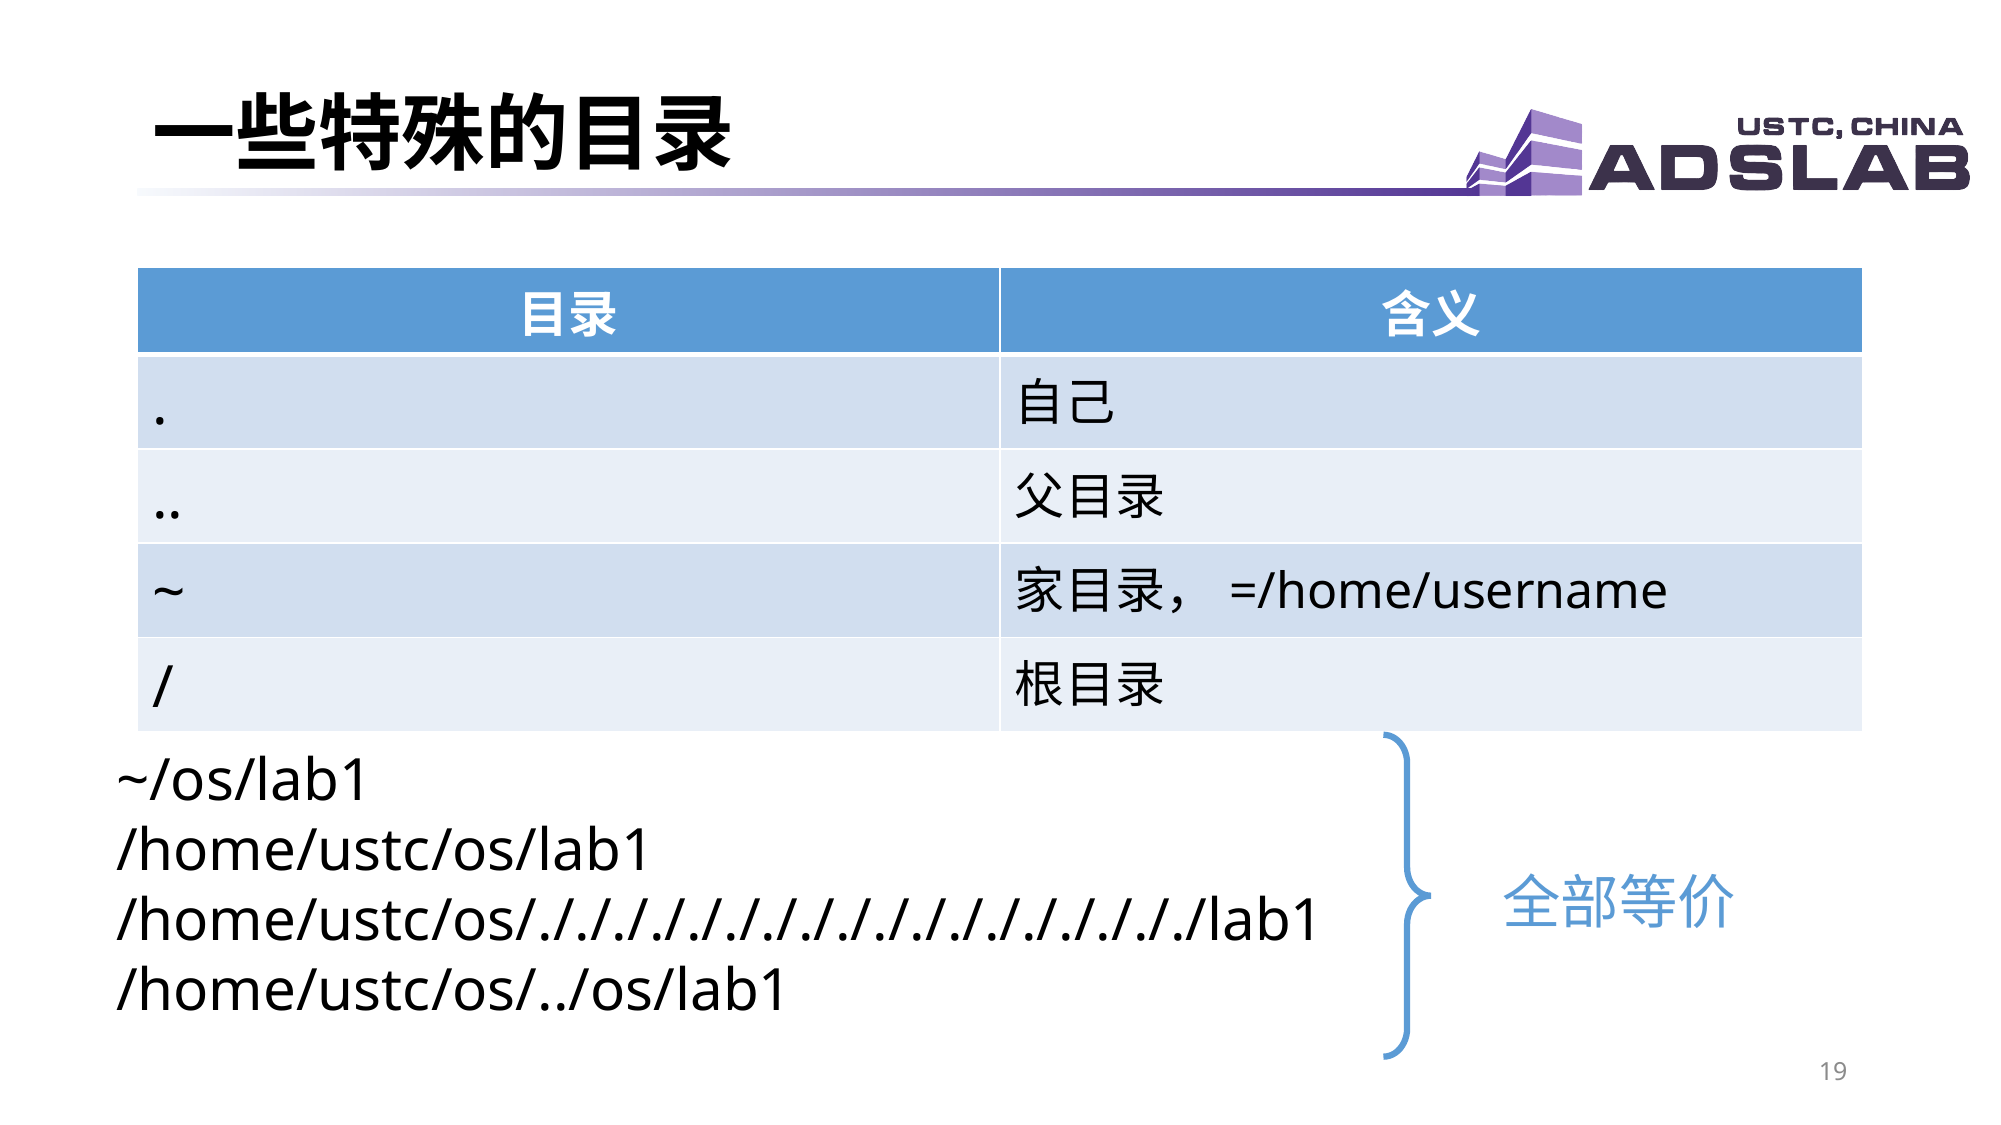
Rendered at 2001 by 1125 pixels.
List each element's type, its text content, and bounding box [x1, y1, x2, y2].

table_cell ~ [138, 544, 999, 637]
table_cell 父目录 [1001, 450, 1862, 542]
title 一些特殊的目录 [137, 27, 1863, 245]
picture [1863, 106, 1976, 197]
table_cell 自己 [1001, 357, 1862, 448]
table_cell . [138, 357, 999, 448]
table_cell 家目录，=/home/username [1001, 544, 1862, 637]
table_header 含义 [1001, 268, 1862, 352]
table_cell 根目录 [1001, 638, 1862, 731]
text_box 全部等价 [1487, 858, 1751, 943]
slide_number 19 [1412, 1042, 1863, 1103]
text_box ~/os/lab1 /home/ustc/os/lab1 /home/ustc/os/././././././././././././././././././lab1 /home/ustc/os/../os/lab1 [101, 734, 1340, 1030]
table_header 目录 [138, 268, 999, 352]
table_cell / [138, 638, 999, 731]
table_cell .. [138, 450, 999, 542]
text_box [1383, 734, 1431, 1058]
